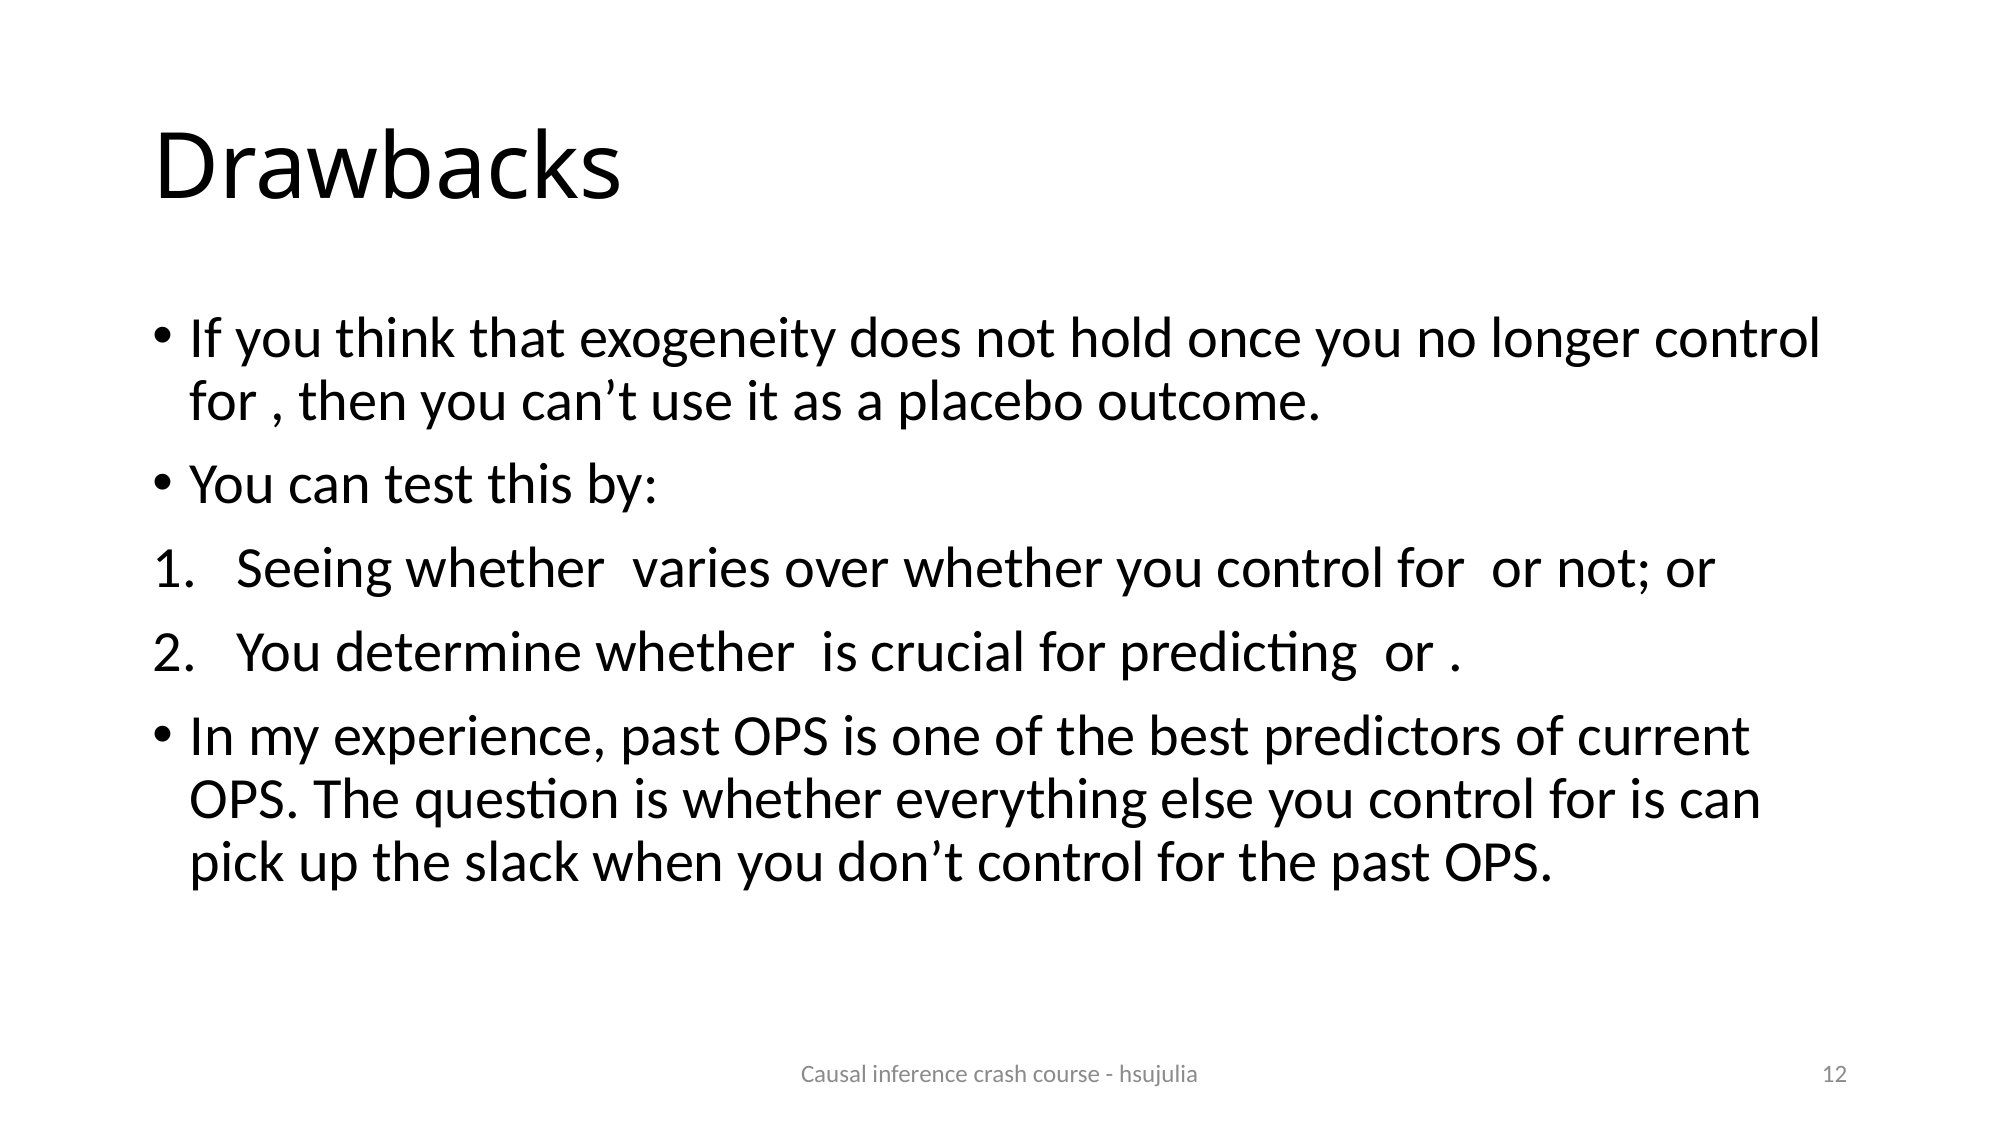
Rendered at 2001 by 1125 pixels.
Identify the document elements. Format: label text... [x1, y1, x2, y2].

footer Causal inference crash course - hsujulia [662, 1042, 1338, 1103]
slide_number 11 [1412, 1042, 1863, 1103]
title Drawbacks [137, 59, 1863, 278]
